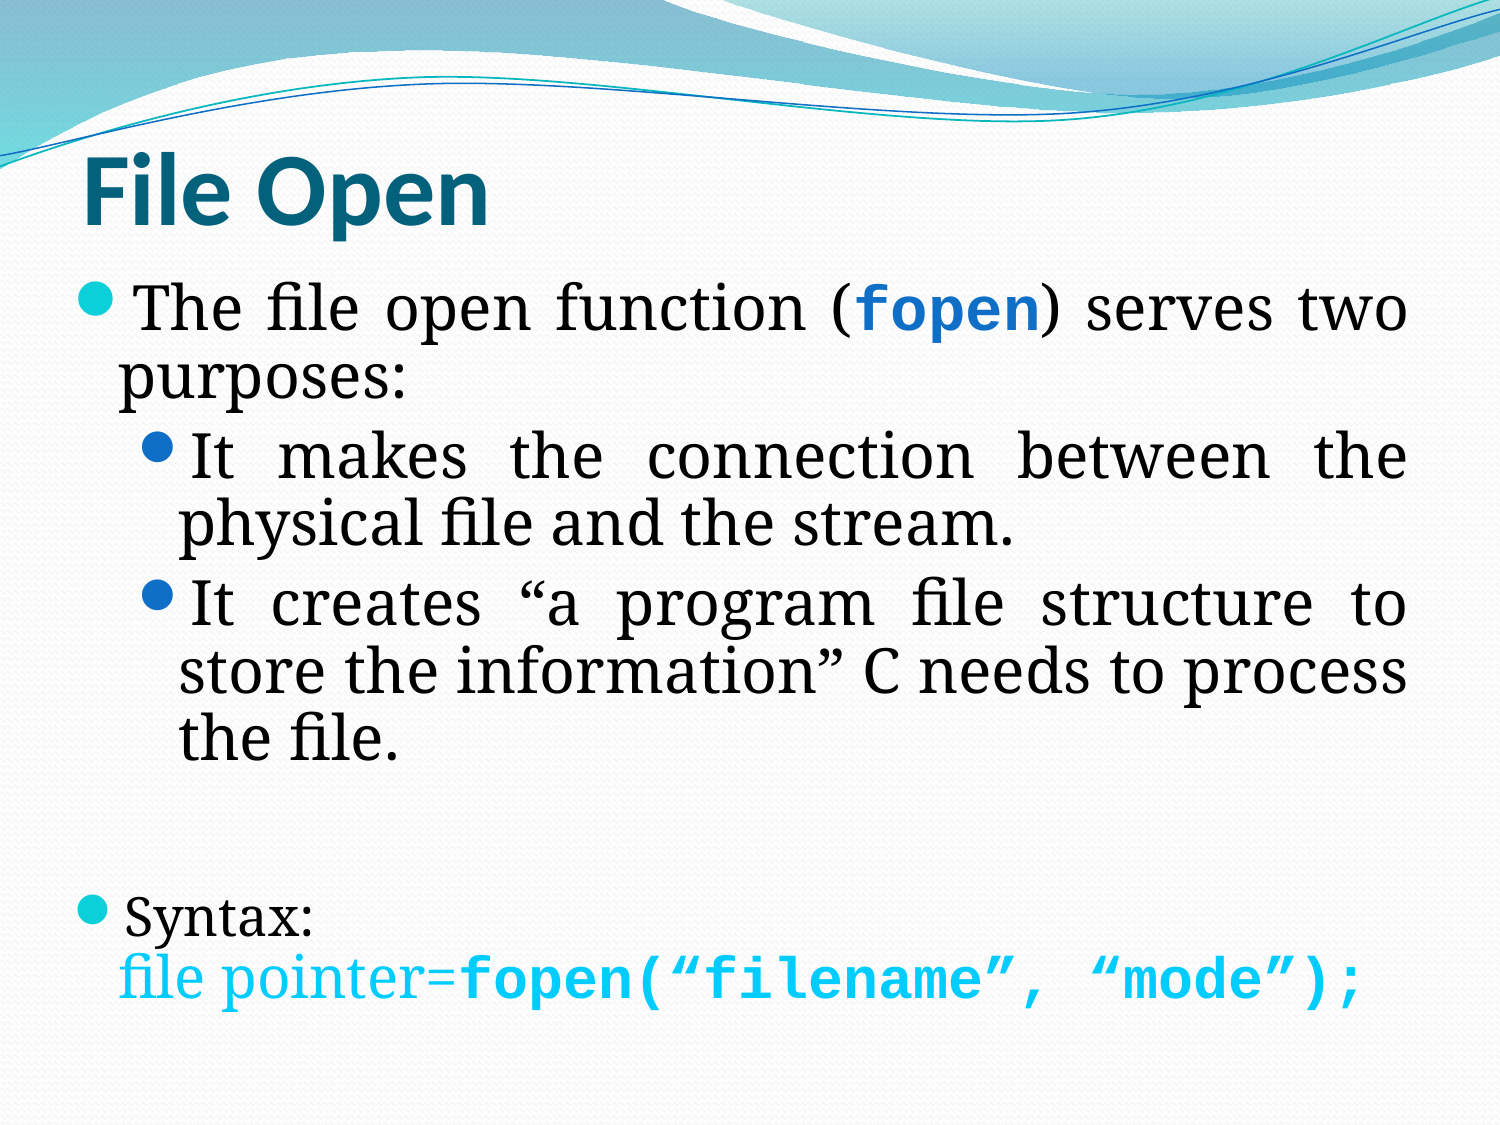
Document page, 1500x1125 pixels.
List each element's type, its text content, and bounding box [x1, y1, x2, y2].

title File Open [82, 58, 1432, 247]
list The file open function (fopen) serves two purposes: It makes the connection between the physical file and the stream. It creates “a program file structure to store the information” C needs to process the file. Syntax: file pointer=fopen(“filename”, “mode”); [58, 269, 1425, 1038]
